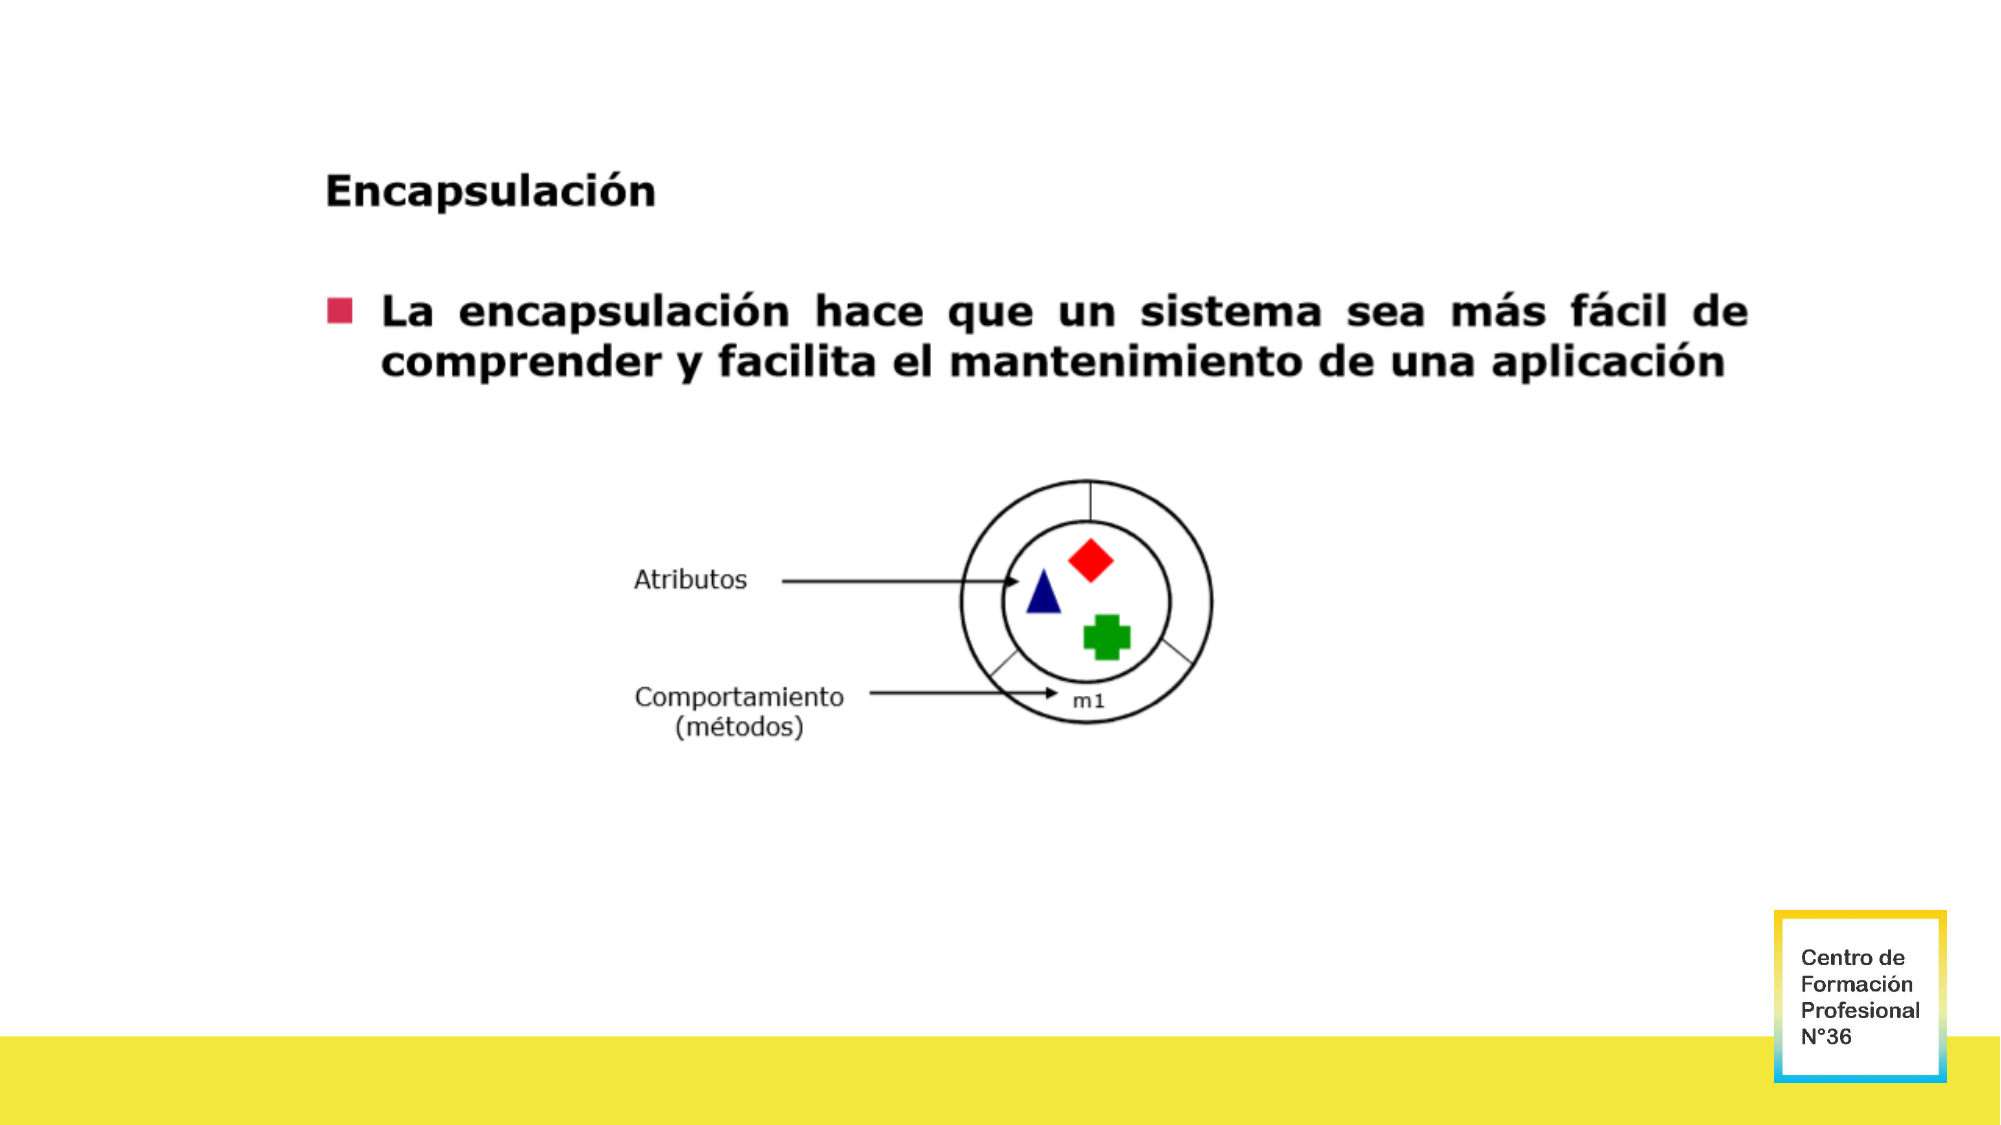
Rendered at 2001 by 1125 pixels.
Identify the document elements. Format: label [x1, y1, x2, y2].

text_box [0, 1036, 2000, 1125]
picture [289, 158, 1803, 836]
picture [1774, 910, 1947, 1077]
